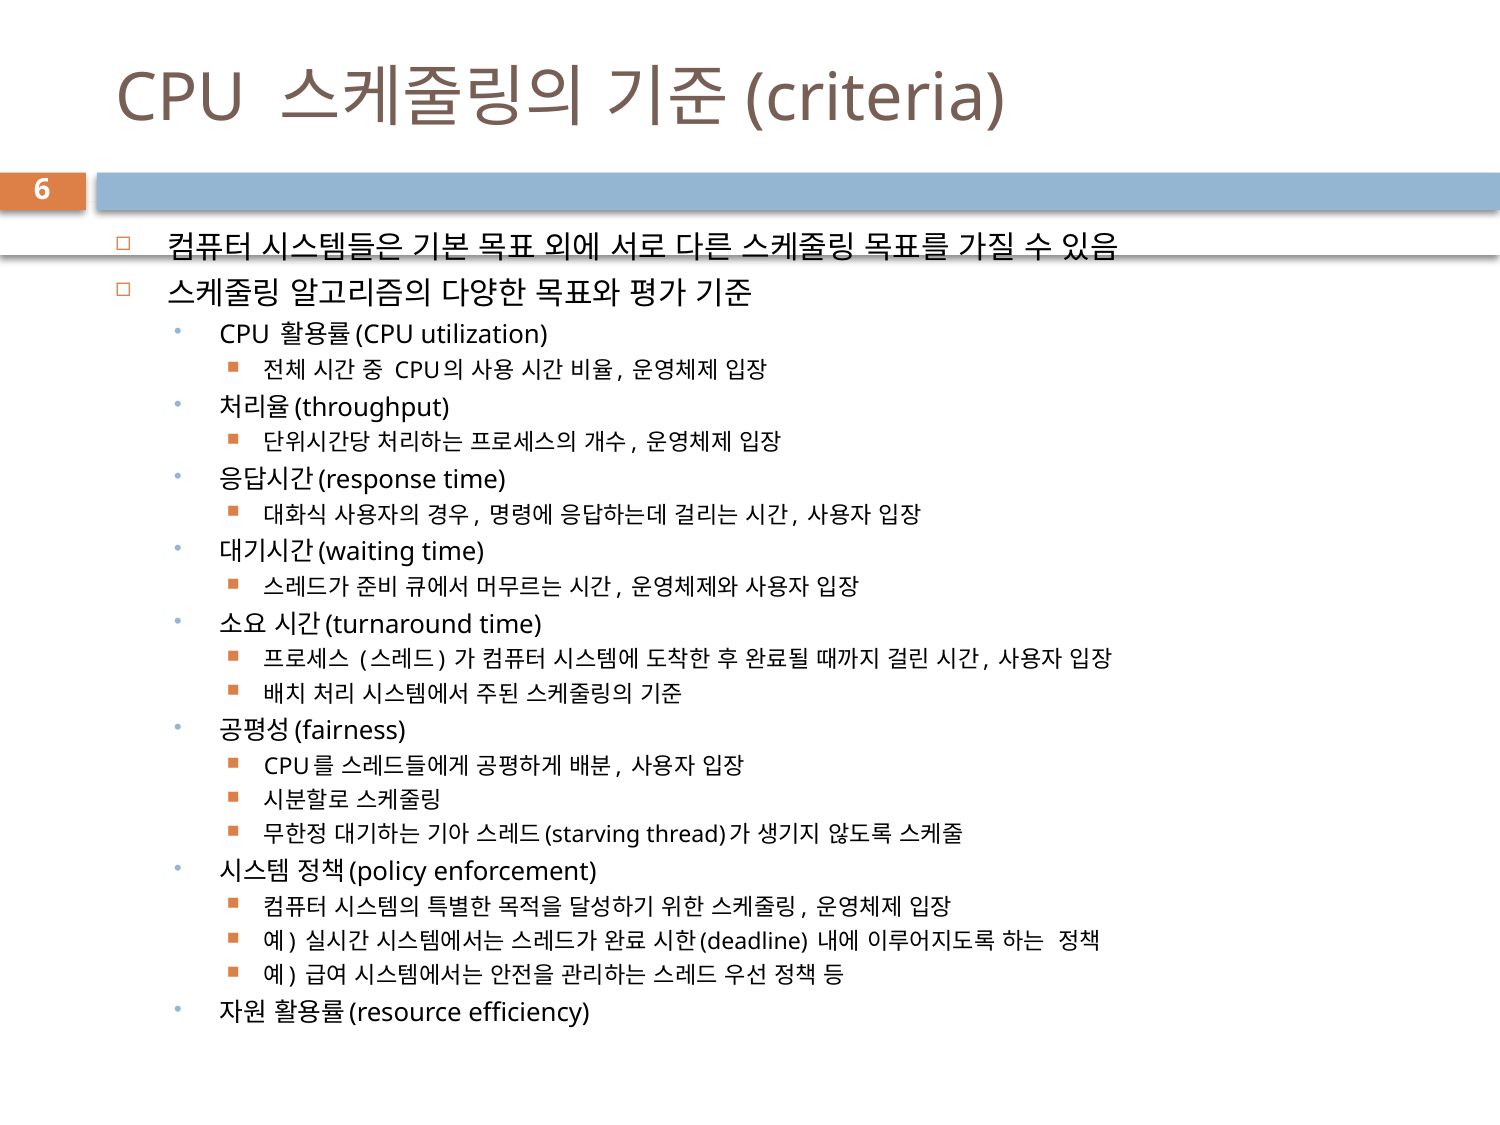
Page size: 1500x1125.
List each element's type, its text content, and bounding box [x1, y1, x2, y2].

list 컴퓨터 시스템들은 기본 목표 외에 서로 다른 스케줄링 목표를 가질 수 있음 스케줄링 알고리즘의 다양한 목표와 평가 기준 CPU 활용률(CPU utilization) 전체 시간 중 CPU의 사용 시간 비율, 운영체제 입장 처리율(throughput) 단위시간당 처리하는 프로세스의 개수, 운영체제 입장 응답시간(response time) 대화식 사용자의 경우, 명령에 응답하는데 걸리는 시간, 사용자 입장 대기시간(waiting time) 스레드가 준비 큐에서 머무르는 시간, 운영체제와 사용자 입장 소요 시간(turnaround time) 프로세스 (스레드) 가 컴퓨터 시스템에 도착한 후 완료될 때까지 걸린 시간, 사용자 입장 배치 처리 시스템에서 주된 스케줄링의 기준 공평성(fairness) CPU를 스레드들에게 공평하게 배분, 사용자 입장 시분할로 스케줄링 무한정 대기하는 기아 스레드(starving thread)가 생기지 않도록 스케줄 시스템 정책(policy enforcement) 컴퓨터 시스템의 특별한 목적을 달성하기 위한 스케줄링, 운영체제 입장 예) 실시간 시스템에서는 스레드가 완료 시한(deadline) 내에 이루어지도록 하는 정책 예) 급여 시스템에서는 안전을 관리하는 스레드 우선 정책 등 자원 활용률(resource efficiency) [100, 219, 1438, 1047]
title CPU 스케줄링의 기준(criteria) [100, 37, 1438, 149]
slide_number 6 [0, 170, 87, 211]
